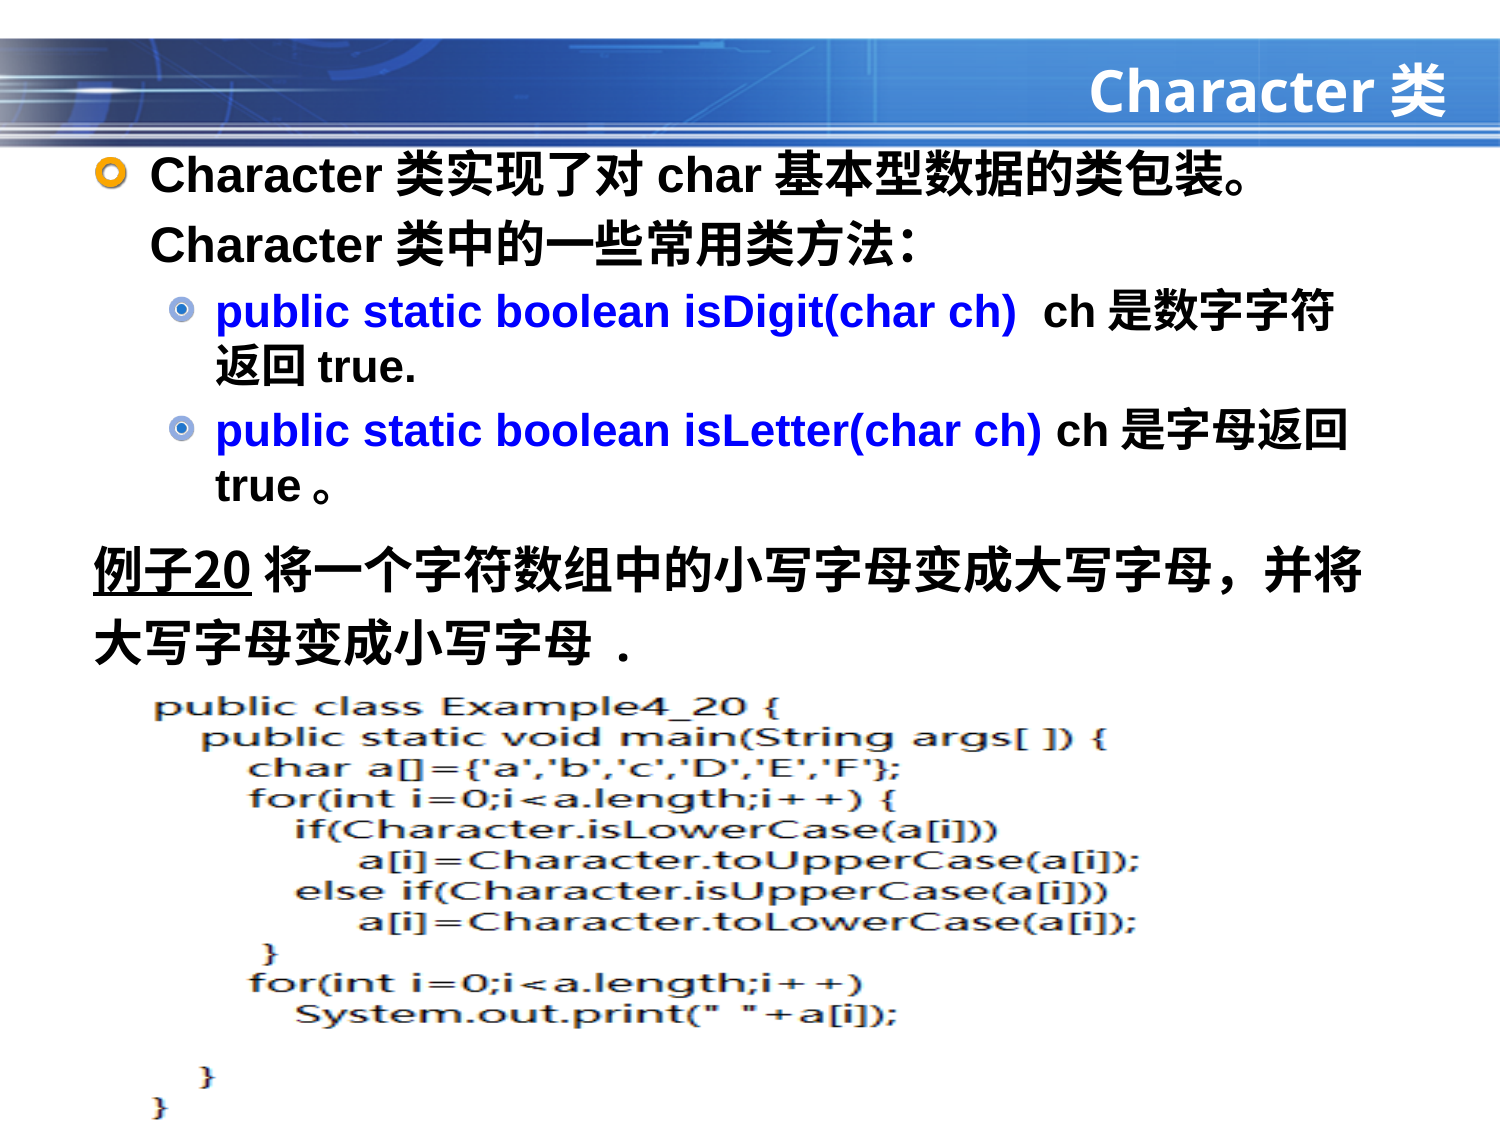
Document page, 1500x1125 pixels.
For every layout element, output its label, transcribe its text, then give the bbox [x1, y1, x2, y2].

picture [0, 0, 1500, 1125]
title Character类 [312, 42, 1463, 136]
text_box 例子20 将一个字符数组中的小写字母变成大写字母，并将大写字母变成小写字母 . [78, 531, 1425, 679]
list Character类实现了对char基本型数据的类包装。 Character类中的一些常用类方法： public static boolean isDigit(char ch) ch是数字字符返回true. public static boolean isLetter(char ch) ch是字母返回 true。 [78, 679, 1380, 997]
list Character类实现了对char基本型数据的类包装。 Character类中的一些常用类方法： public static boolean isDigit(char ch) ch是数字字符返回true. public static boolean isLetter(char ch) ch是字母返回 true。 [78, 134, 1380, 531]
